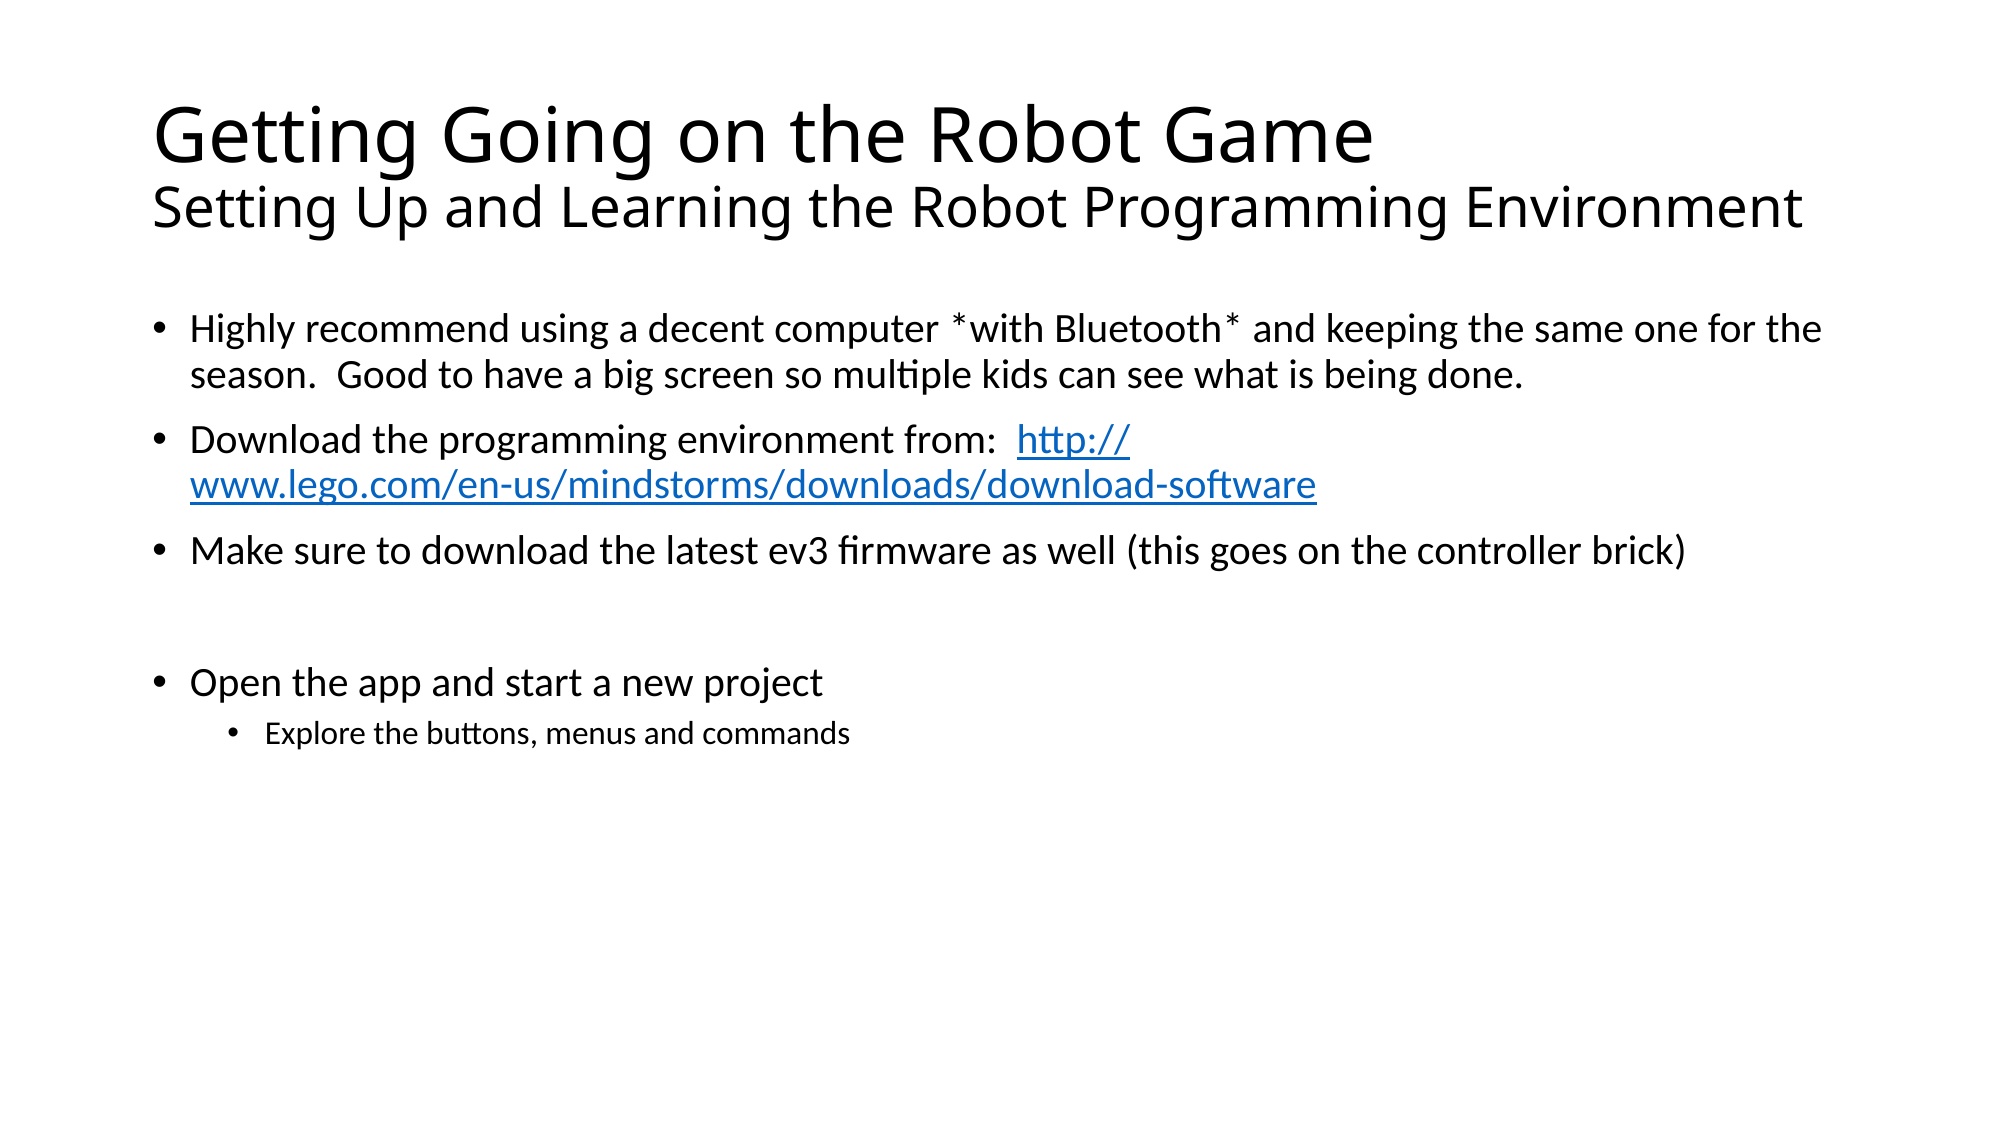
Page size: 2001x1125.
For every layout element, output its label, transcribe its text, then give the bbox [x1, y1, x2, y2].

list Highly recommend using a decent computer *with Bluetooth* and keeping the same one for the season. Good to have a big screen so multiple kids can see what is being done. Download the programming environment from: http://www.lego.com/en-us/mindstorms/downloads/download-software Make sure to download the latest ev3 firmware as well (this goes on the controller brick) Open the app and start a new project Explore the buttons, menus and commands [137, 299, 1863, 1014]
title Getting Going on the Robot Game Setting Up and Learning the Robot Programming Environment [137, 59, 1863, 278]
